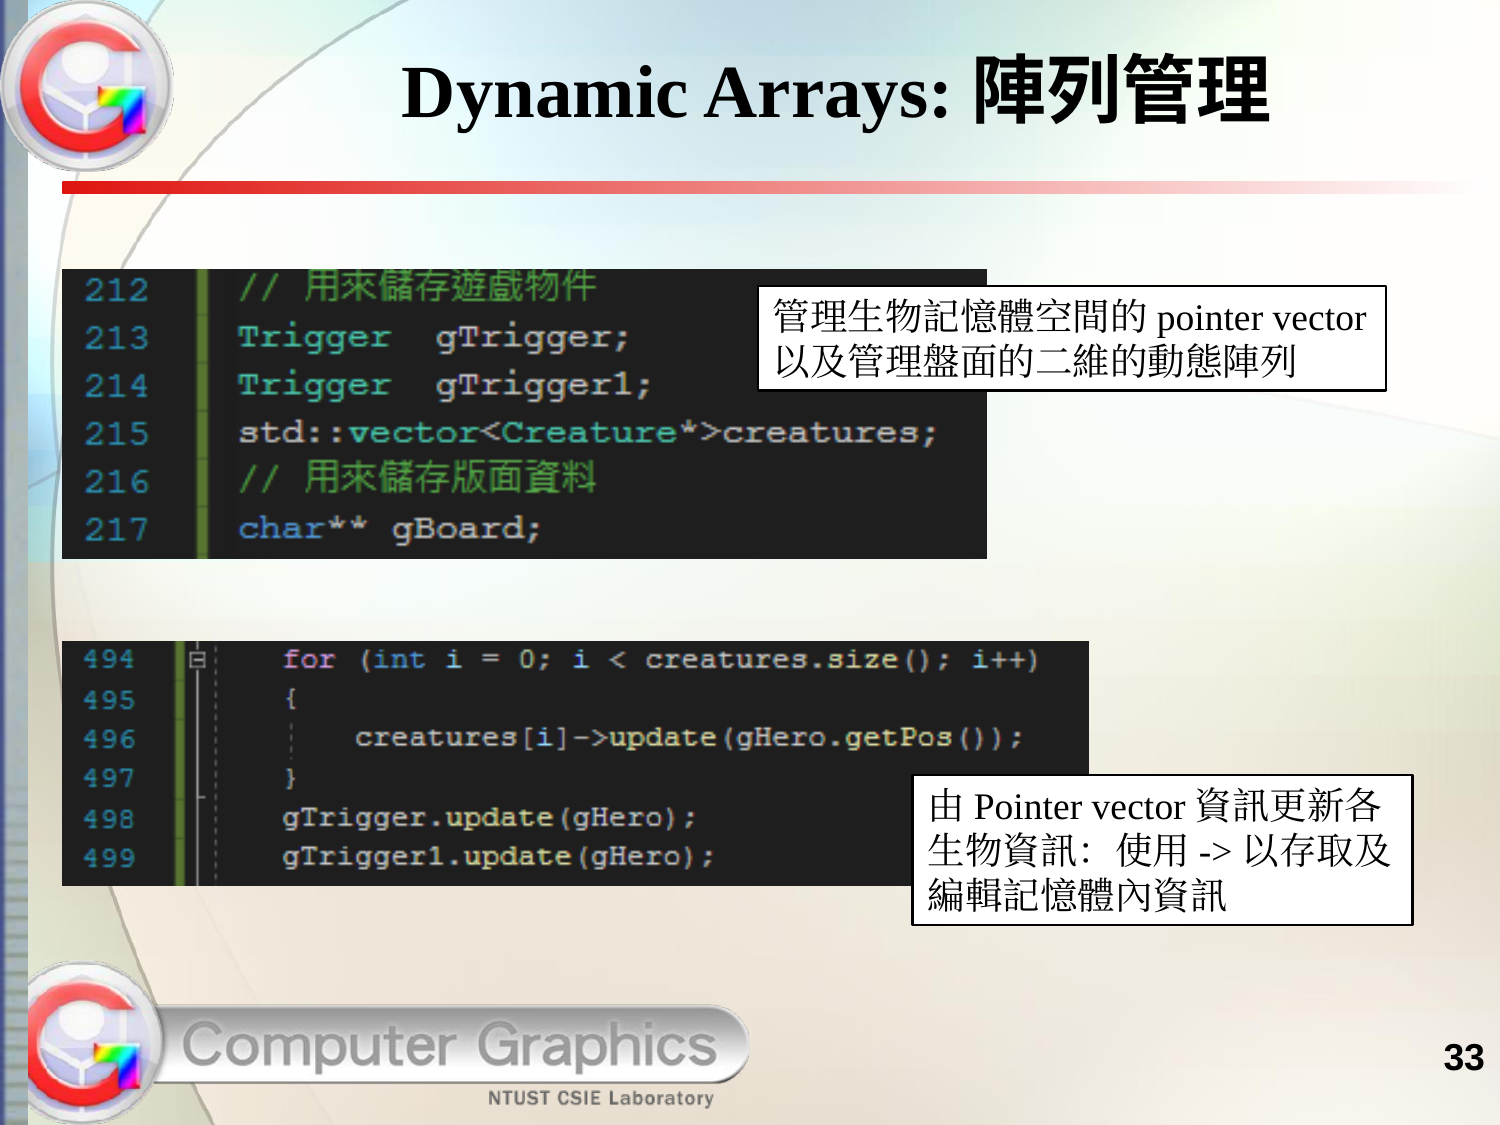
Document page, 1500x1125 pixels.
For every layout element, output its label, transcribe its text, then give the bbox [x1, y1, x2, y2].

text_box 管理生物記憶體空間的pointer vector以及管理盤面的二維的動態陣列 [992, 285, 1387, 391]
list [62, 641, 1089, 887]
picture [0, 0, 1500, 1125]
title Dynamic Arrays:陣列管理 [174, 0, 1499, 175]
text_box 由Pointer vector資訊更新各生物資訊：使用->以存取及編輯記憶體內資訊 [912, 774, 1413, 925]
slide_number 33 [1187, 1025, 1500, 1063]
